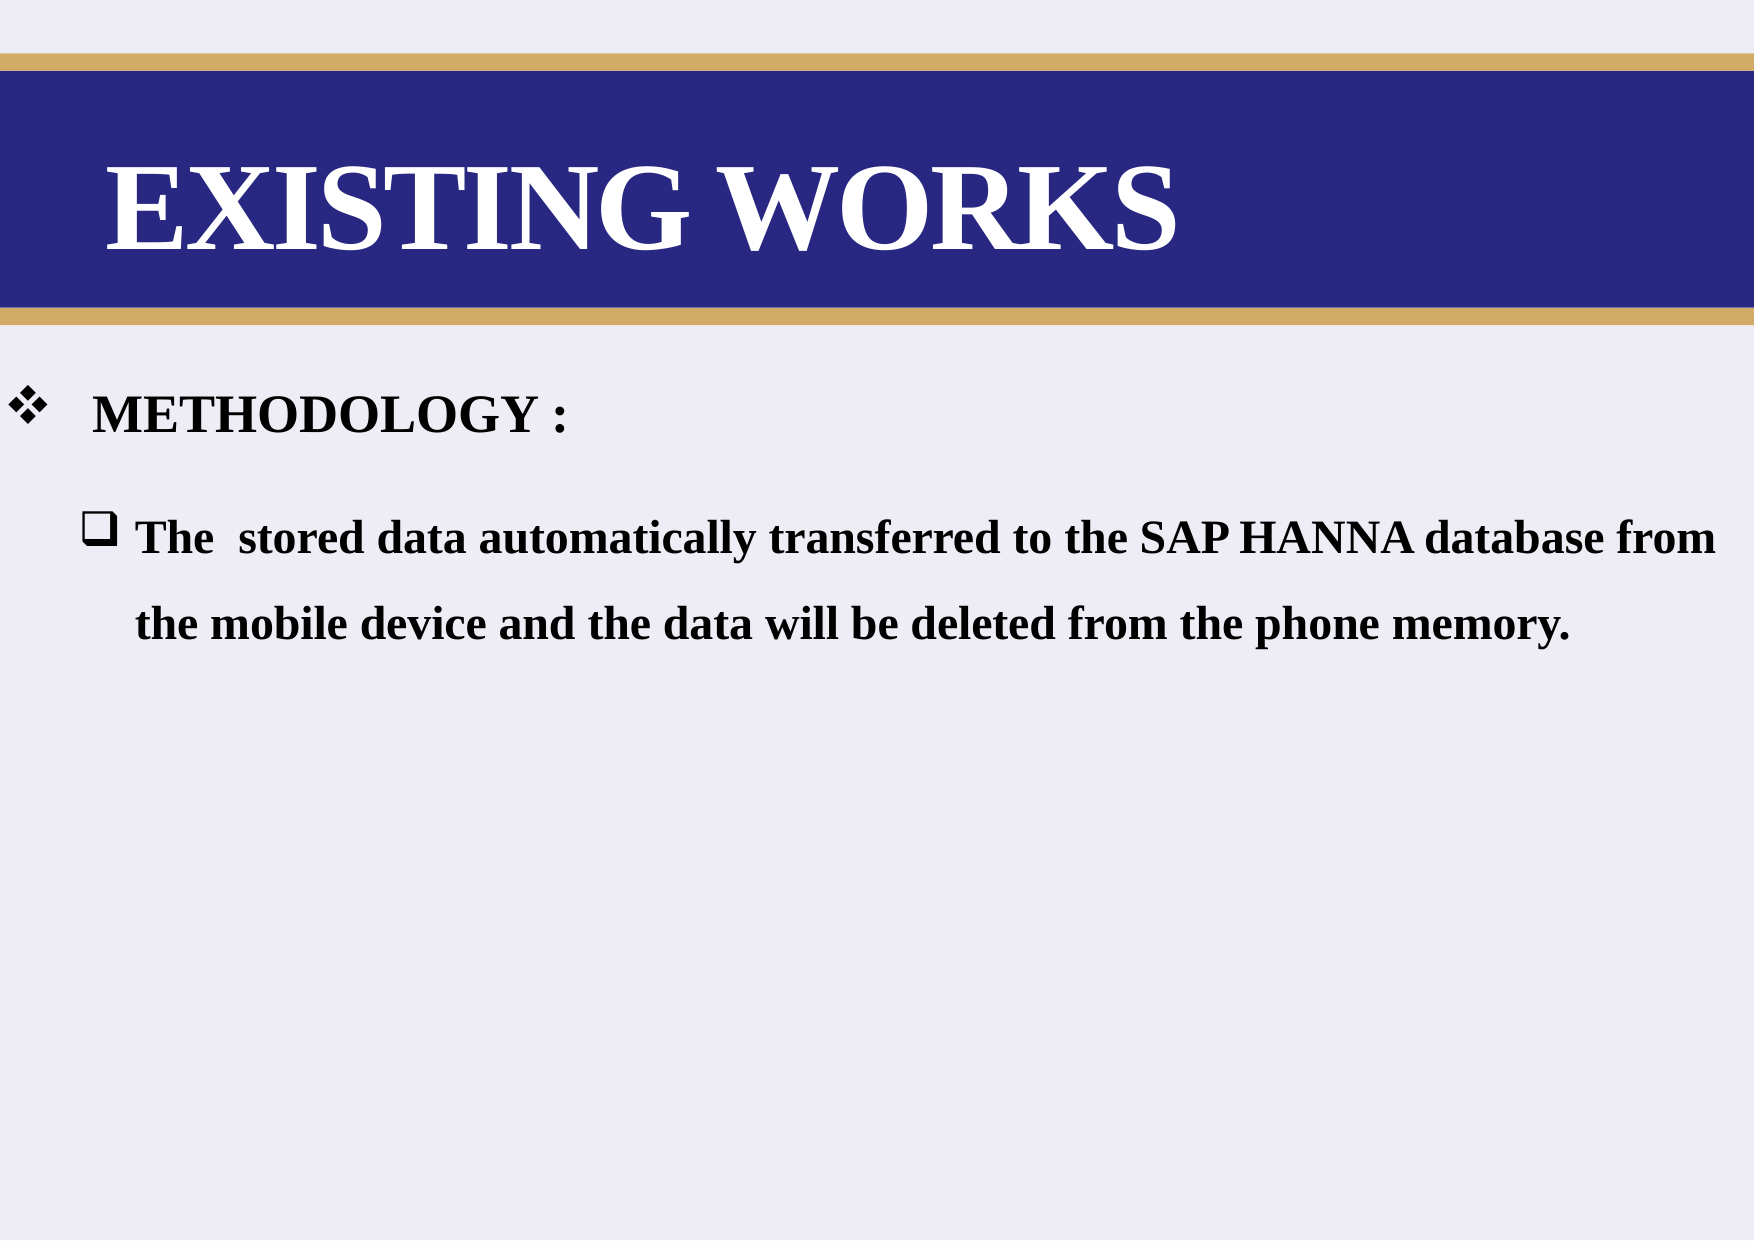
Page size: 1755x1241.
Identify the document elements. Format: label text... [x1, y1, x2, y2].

text_box METHODOLOGY : The stored data automatically transferred to the SAP HANNA database from the mobile device and the data will be deleted from the phone memory. [1, 310, 1755, 990]
title EXISTING WORKS [103, 122, 1503, 310]
